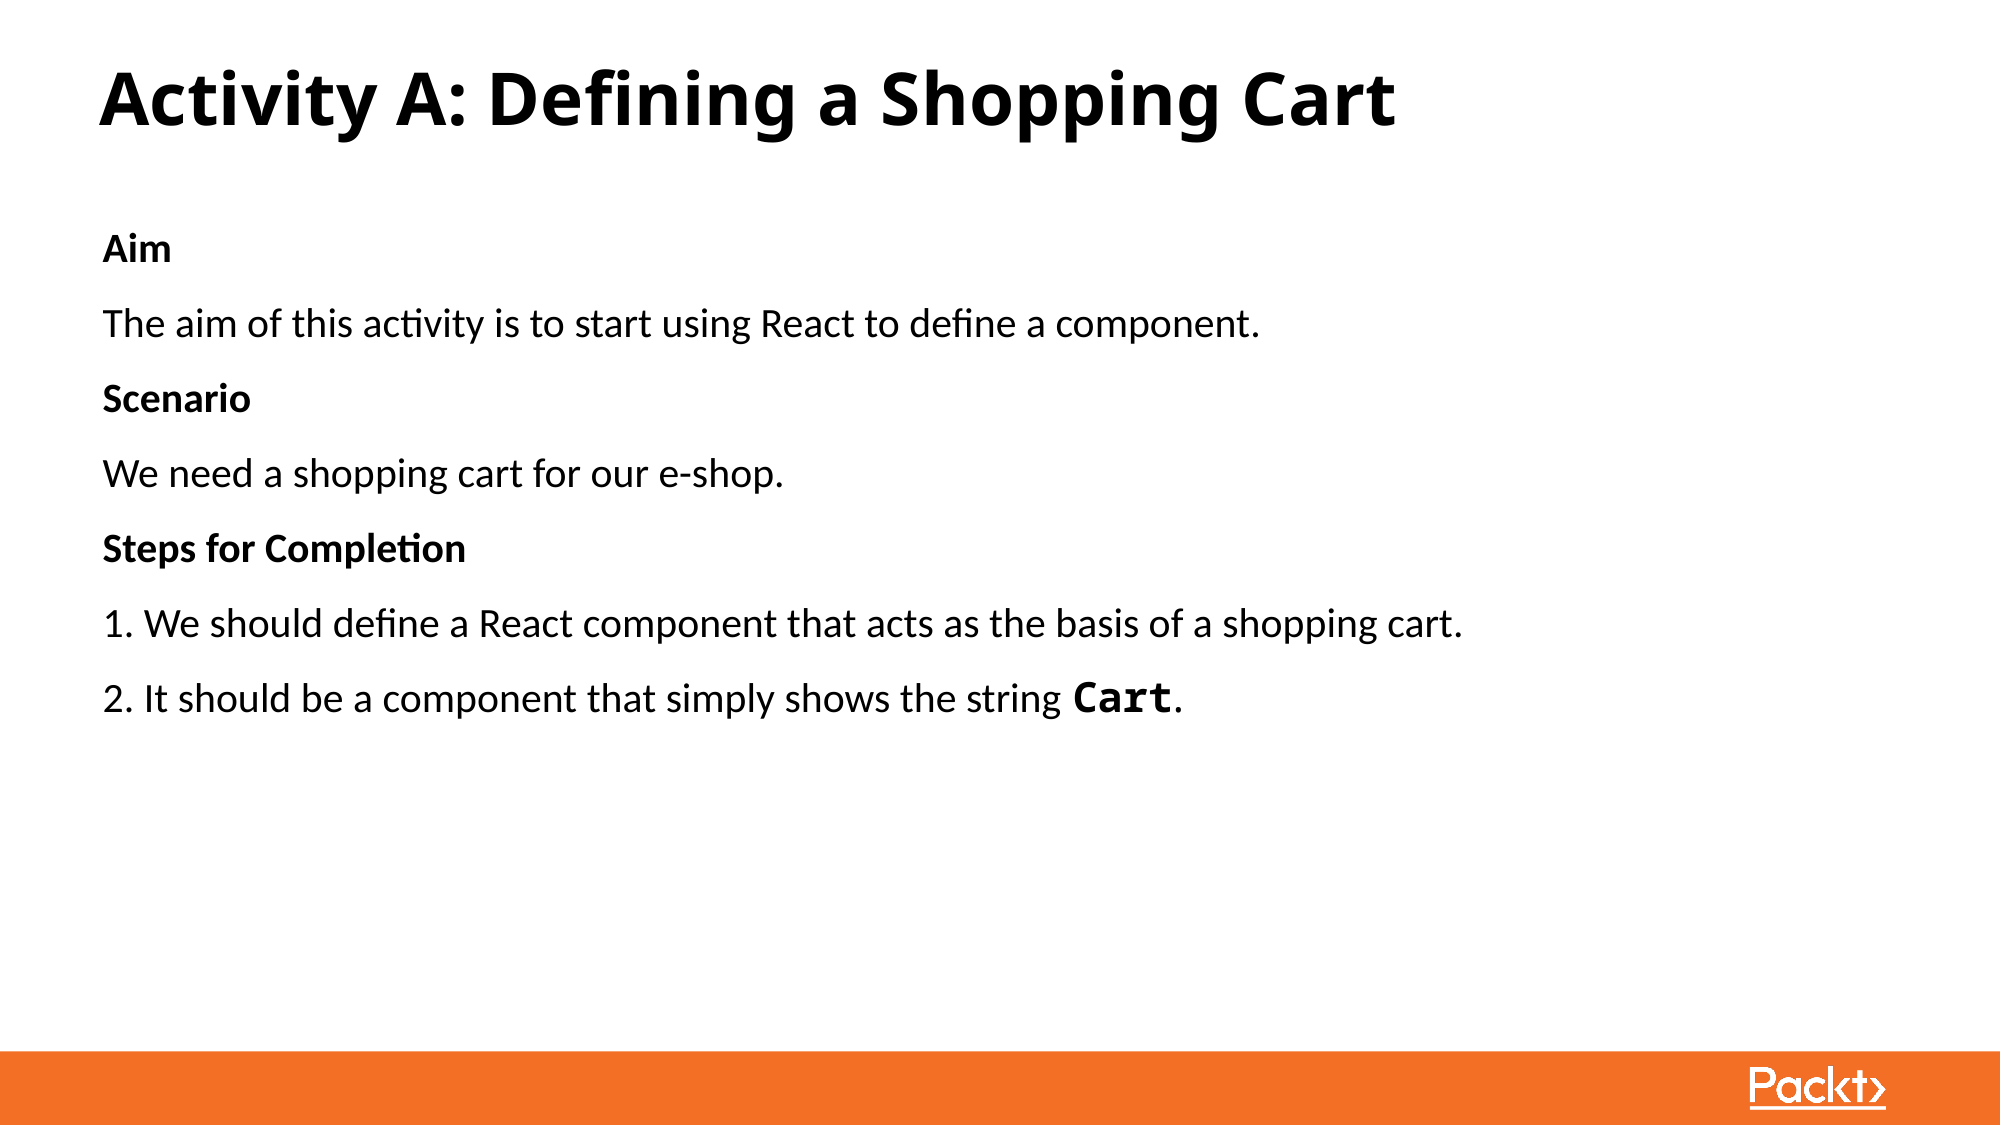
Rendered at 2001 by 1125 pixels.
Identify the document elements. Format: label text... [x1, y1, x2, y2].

text_box Aim The aim of this activity is to start using React to define a component. Scenario We need a shopping cart for our e-shop. Steps for Completion 1. We should define a React component that acts as the basis of a shopping cart. 2. It should be a component that simply shows the string Cart. [87, 188, 1850, 879]
text_box Activity A: Defining a Shopping Cart [84, 37, 1431, 255]
picture [1729, 1045, 1906, 1125]
